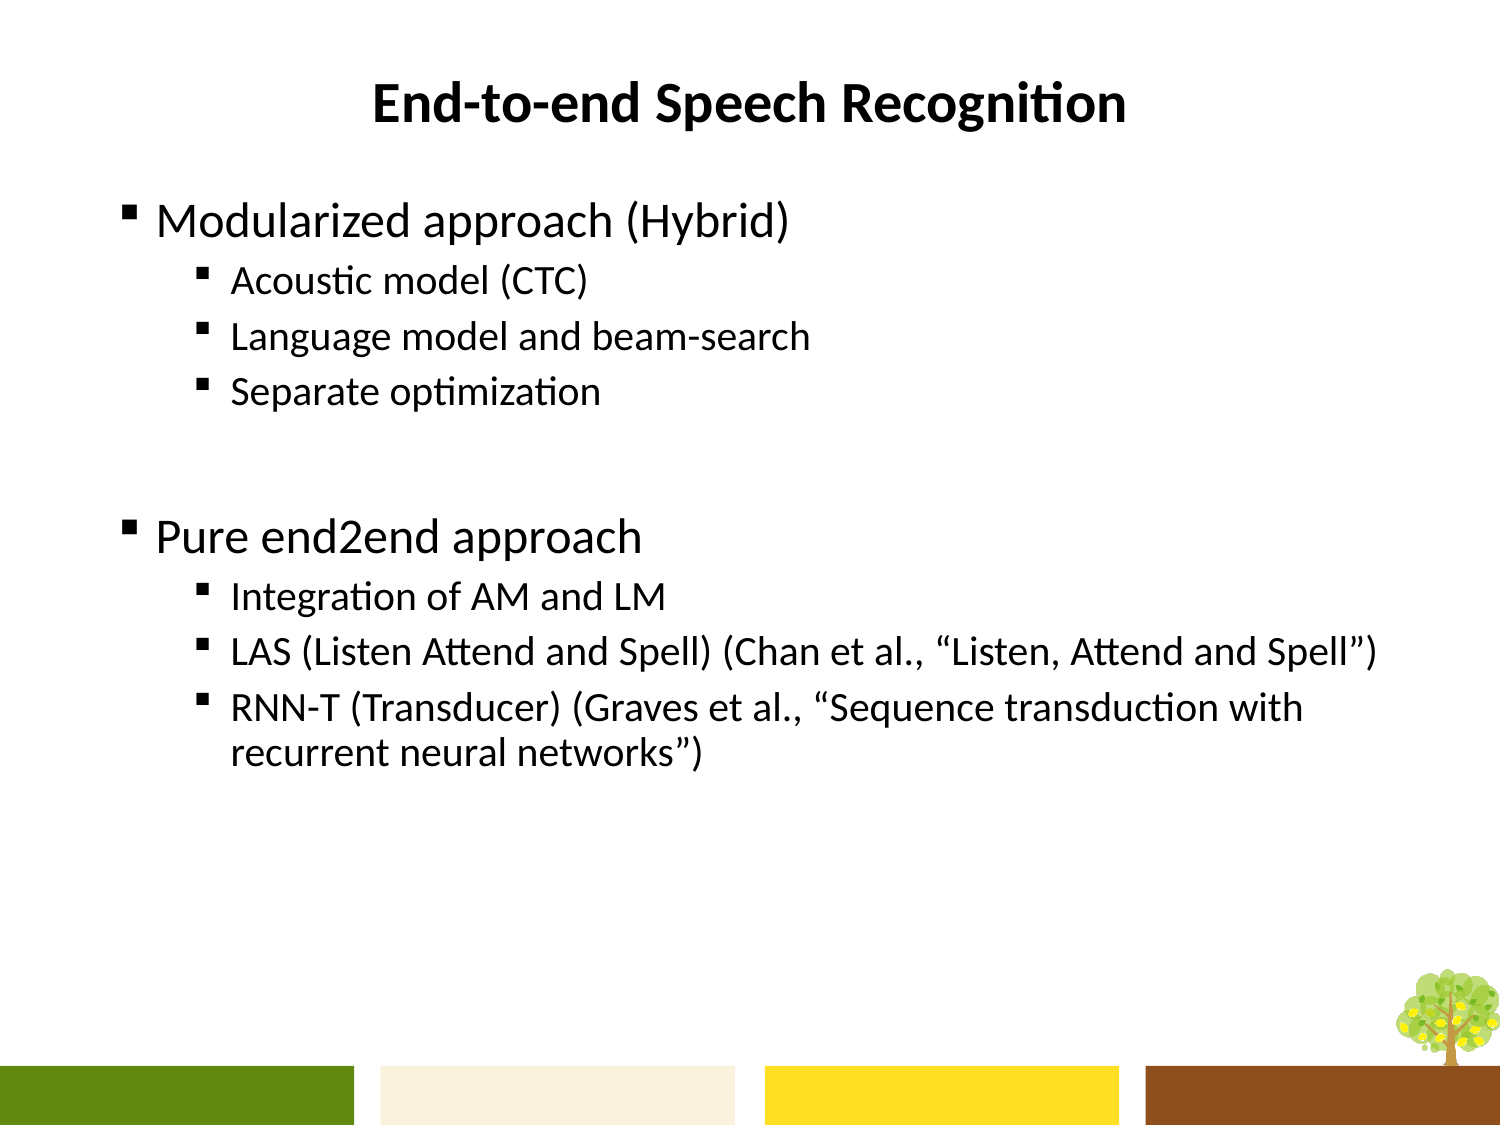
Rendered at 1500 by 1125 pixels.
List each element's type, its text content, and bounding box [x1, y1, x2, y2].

picture [1396, 969, 1500, 1066]
list Modularized approach (Hybrid) Acoustic model (CTC) Language model and beam-search Separate optimization Pure end2end approach Integration of AM and LM LAS (Listen Attend and Spell) (Chan et al., “Listen, Attend and Spell”) RNN-T (Transducer) (Graves et al., “Sequence transduction with recurrent neural networks”) [103, 186, 1397, 1014]
title End-to-end Speech Recognition [103, 59, 1397, 149]
